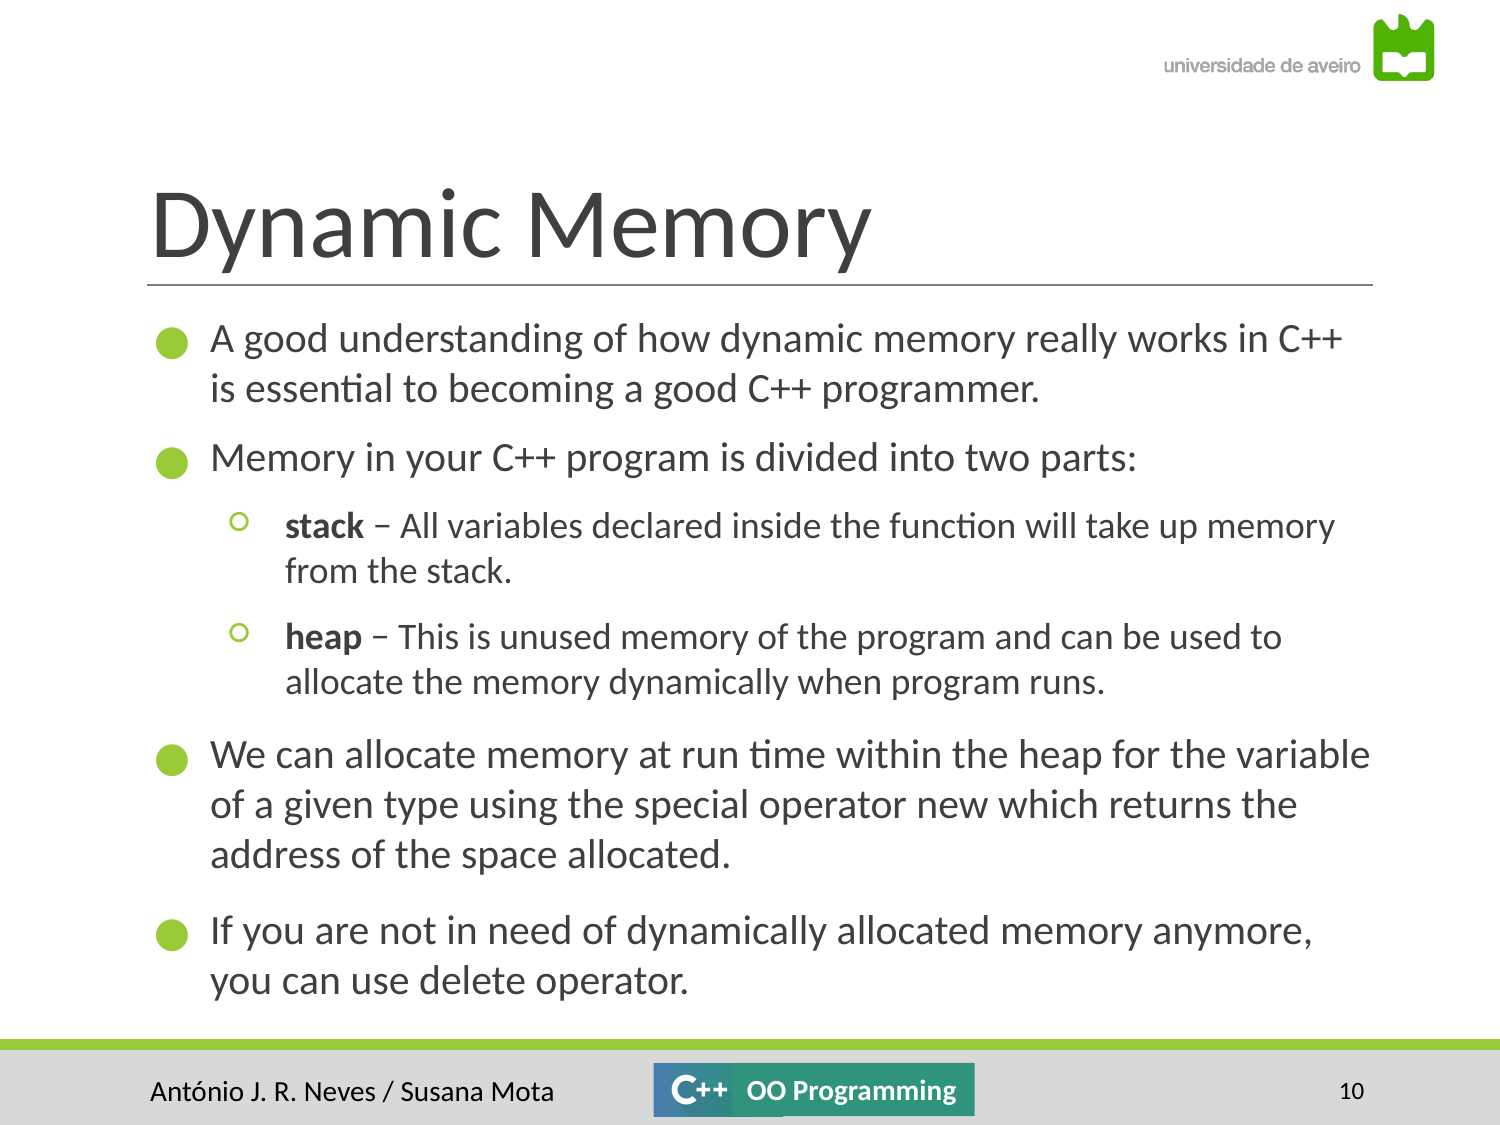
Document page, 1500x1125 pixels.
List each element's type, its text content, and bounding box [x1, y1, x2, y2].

title Dynamic Memory [135, 47, 1373, 285]
picture [653, 1063, 731, 1117]
slide_number ‹#› [1218, 1059, 1380, 1120]
picture [1163, 14, 1448, 82]
list A good understanding of how dynamic memory really works in C++ is essential to becoming a good C++ programmer. Memory in your C++ program is divided into two parts: stack − All variables declared inside the function will take up memory from the stack. heap − This is unused memory of the program and can be used to allocate the memory dynamically when program runs. We can allocate memory at run time within the heap for the variable of a given type using the special operator new which returns the address of the space allocated. If you are not in need of dynamically allocated memory anymore, you can use delete operator. [135, 302, 1373, 1025]
